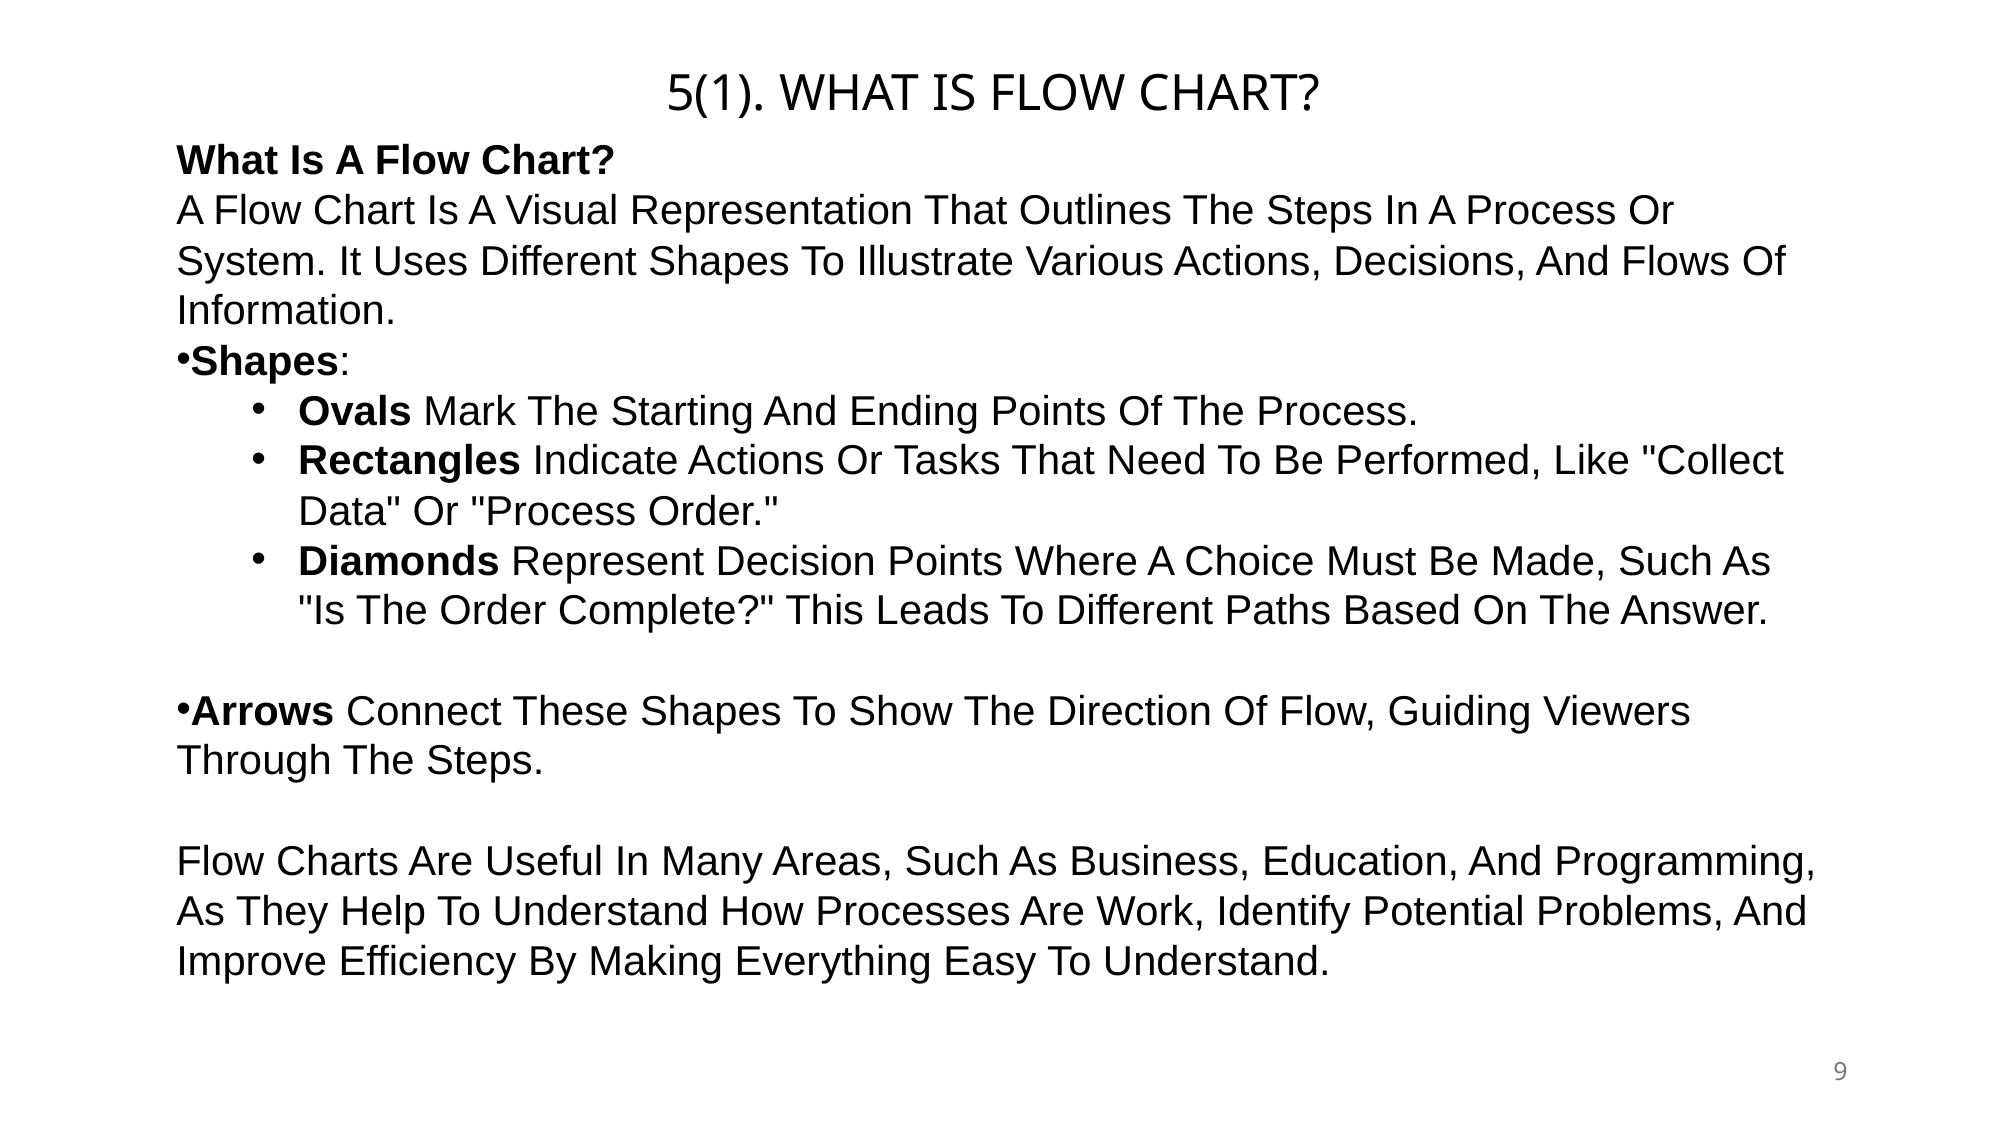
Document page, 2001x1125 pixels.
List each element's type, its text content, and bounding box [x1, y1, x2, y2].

text_box What Is A Flow Chart? A Flow Chart Is A Visual Representation That Outlines The Steps In A Process Or System. It Uses Different Shapes To Illustrate Various Actions, Decisions, And Flows Of Information. Shapes: Ovals Mark The Starting And Ending Points Of The Process. Rectangles Indicate Actions Or Tasks That Need To Be Performed, Like "Collect Data" Or "Process Order." Diamonds Represent Decision Points Where A Choice Must Be Made, Such As "Is The Order Complete?" This Leads To Different Paths Based On The Answer. Arrows Connect These Shapes To Show The Direction Of Flow, Guiding Viewers Through The Steps. Flow Charts Are Useful In Many Areas, Such As Business, Education, And Programming, As They Help To Understand How Processes Are Work, Identify Potential Problems, And Improve Efficiency By Making Everything Easy To Understand. [161, 125, 1839, 991]
slide_number 9 [1412, 1042, 1863, 1103]
text_box 5(1). WHAT IS FLOW CHART? [573, 53, 1427, 125]
